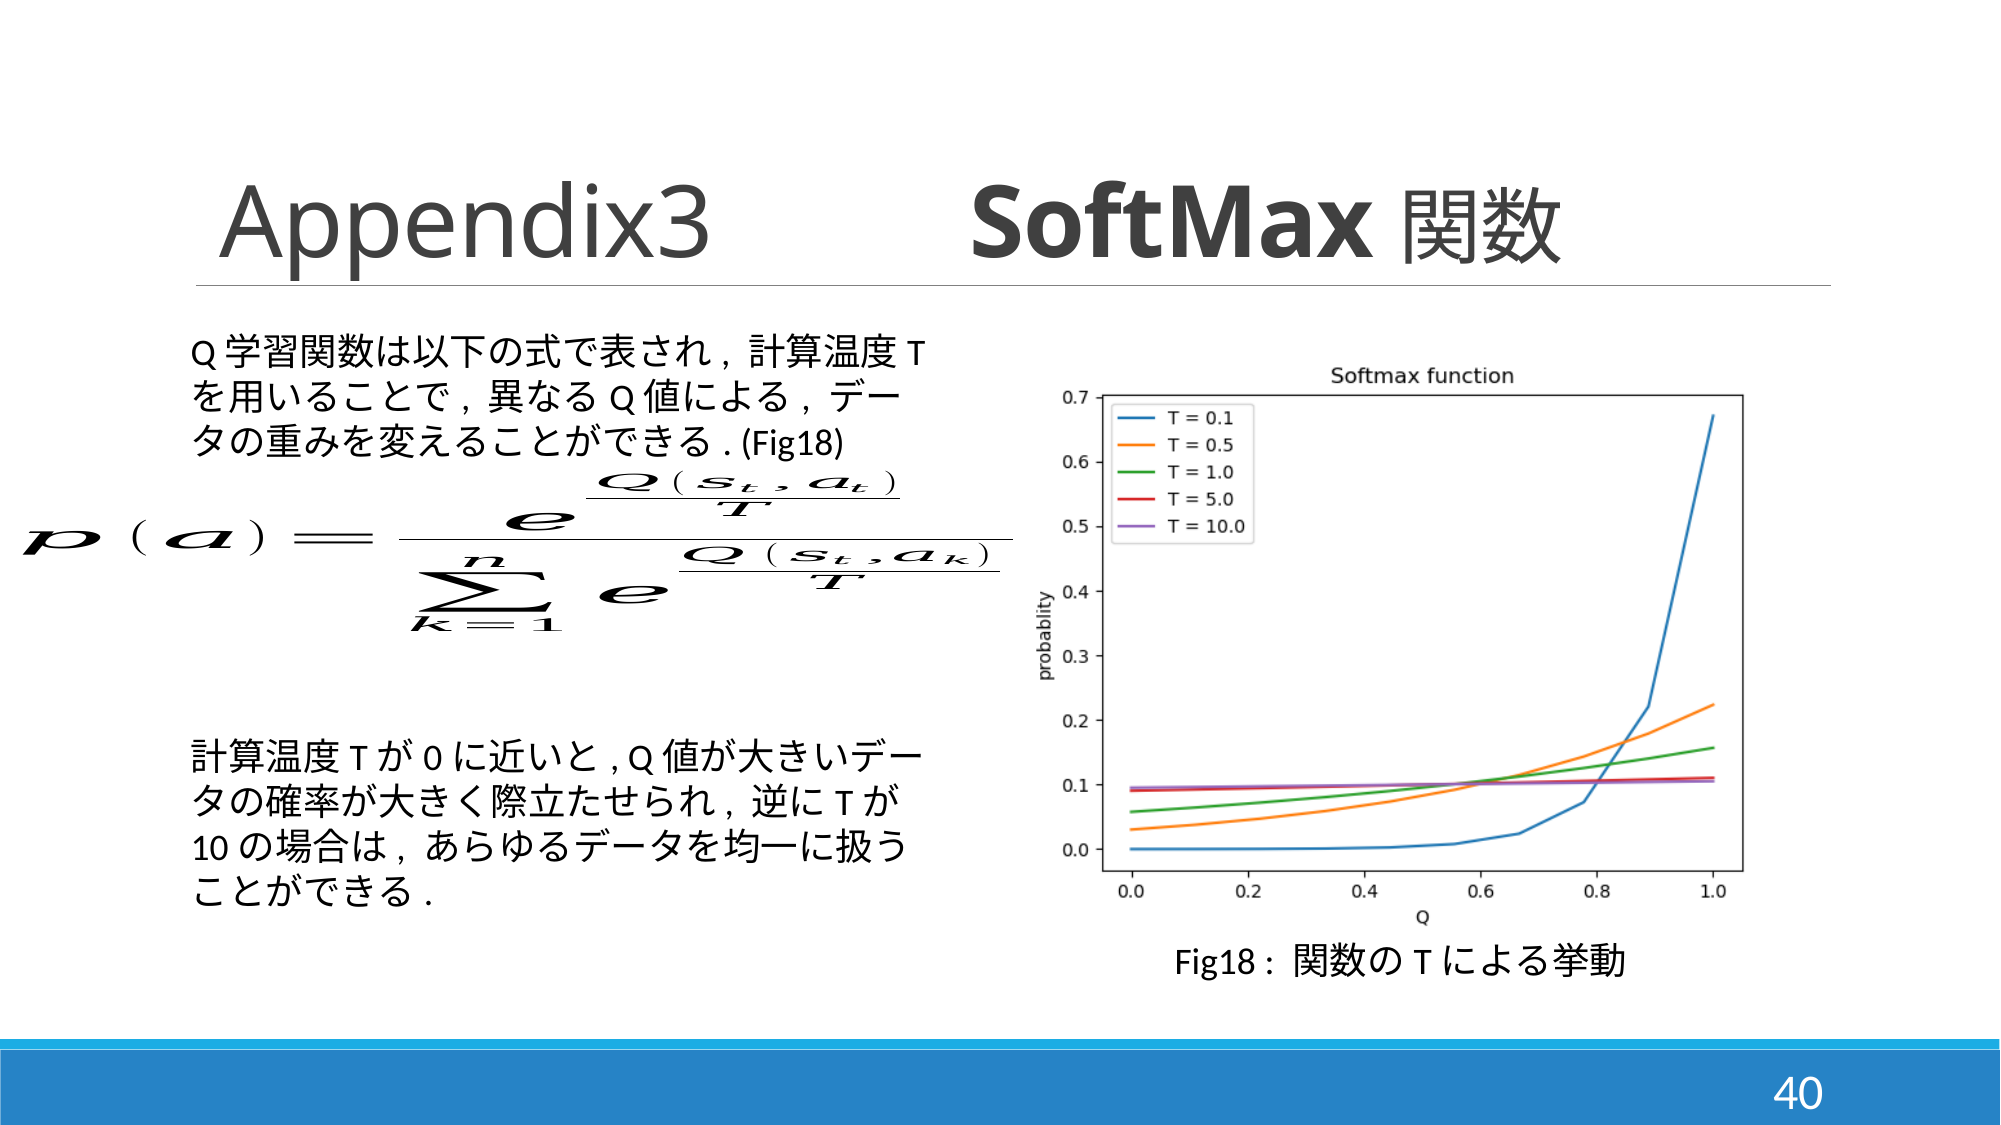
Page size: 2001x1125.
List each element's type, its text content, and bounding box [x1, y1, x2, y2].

slide_number 40 [1624, 1059, 1840, 1120]
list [999, 319, 1825, 940]
title Appendix3 SoftMax関数 [204, 47, 1830, 285]
